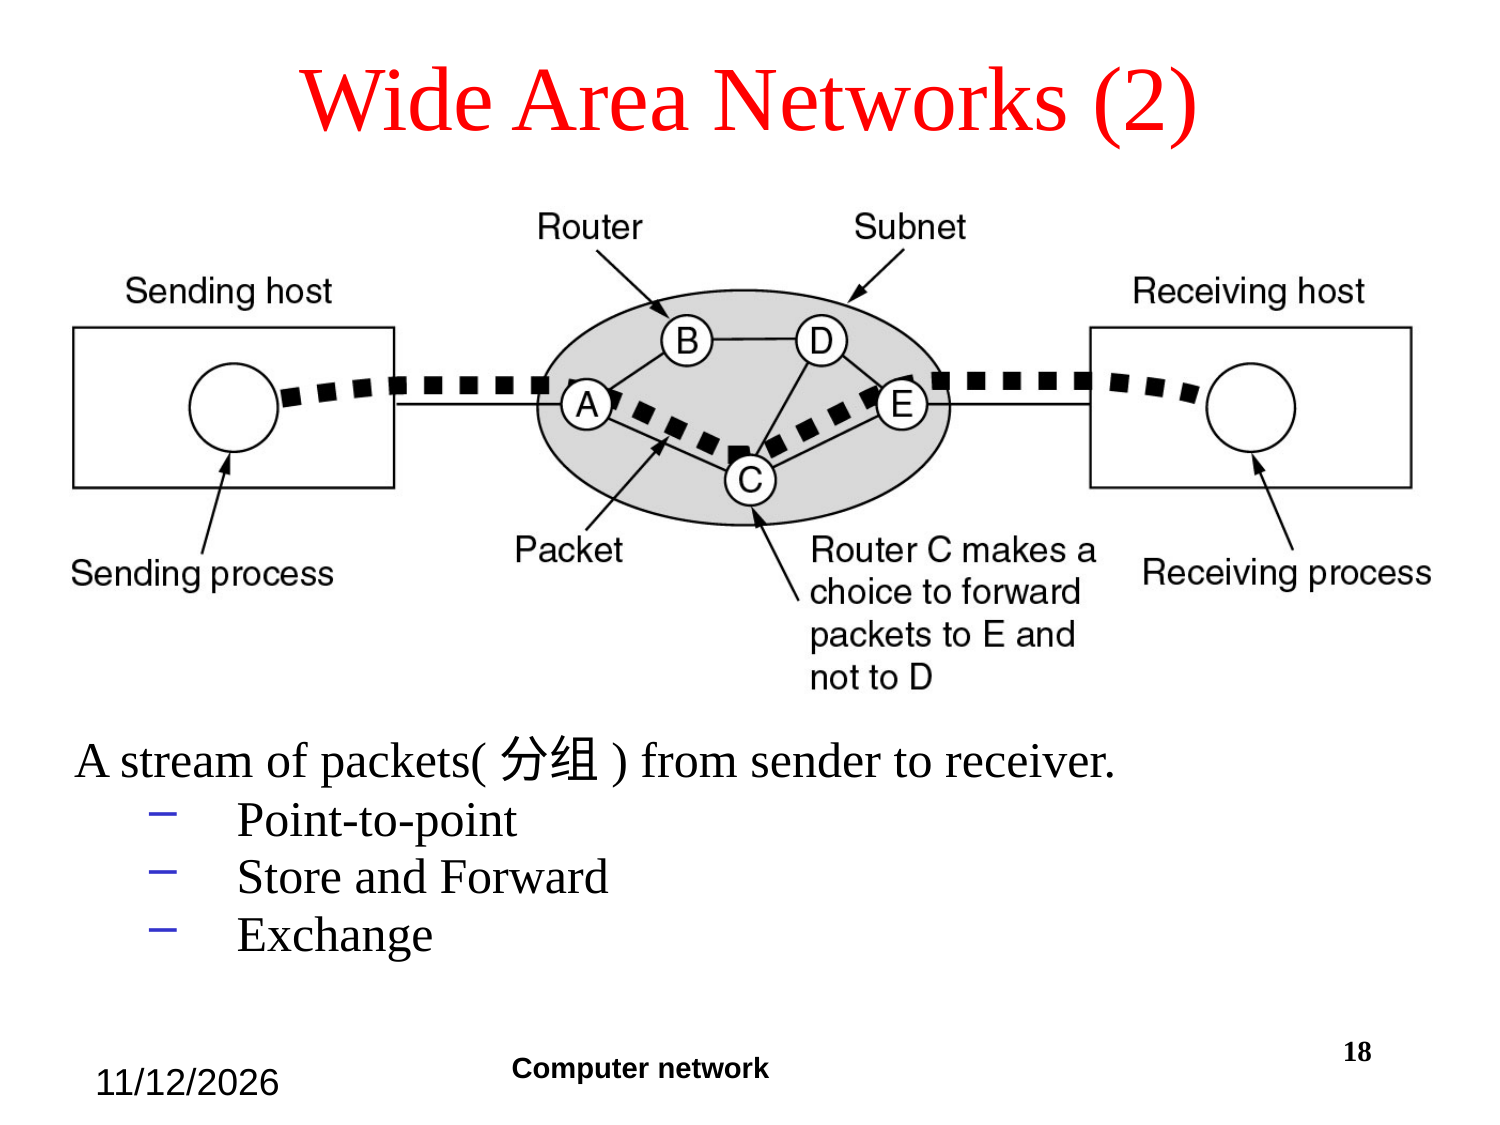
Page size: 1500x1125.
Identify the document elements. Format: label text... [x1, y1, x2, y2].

footer Computer network [293, 1041, 988, 1101]
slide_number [30, 1049, 344, 1125]
list A stream of packets(分组) from sender to receiver. Point-to-point Store and Forward Exchange [59, 720, 1500, 1011]
slide_number 18 [1074, 1024, 1388, 1101]
title Wide Area Networks (2) [0, 0, 1500, 188]
picture [68, 205, 1433, 697]
